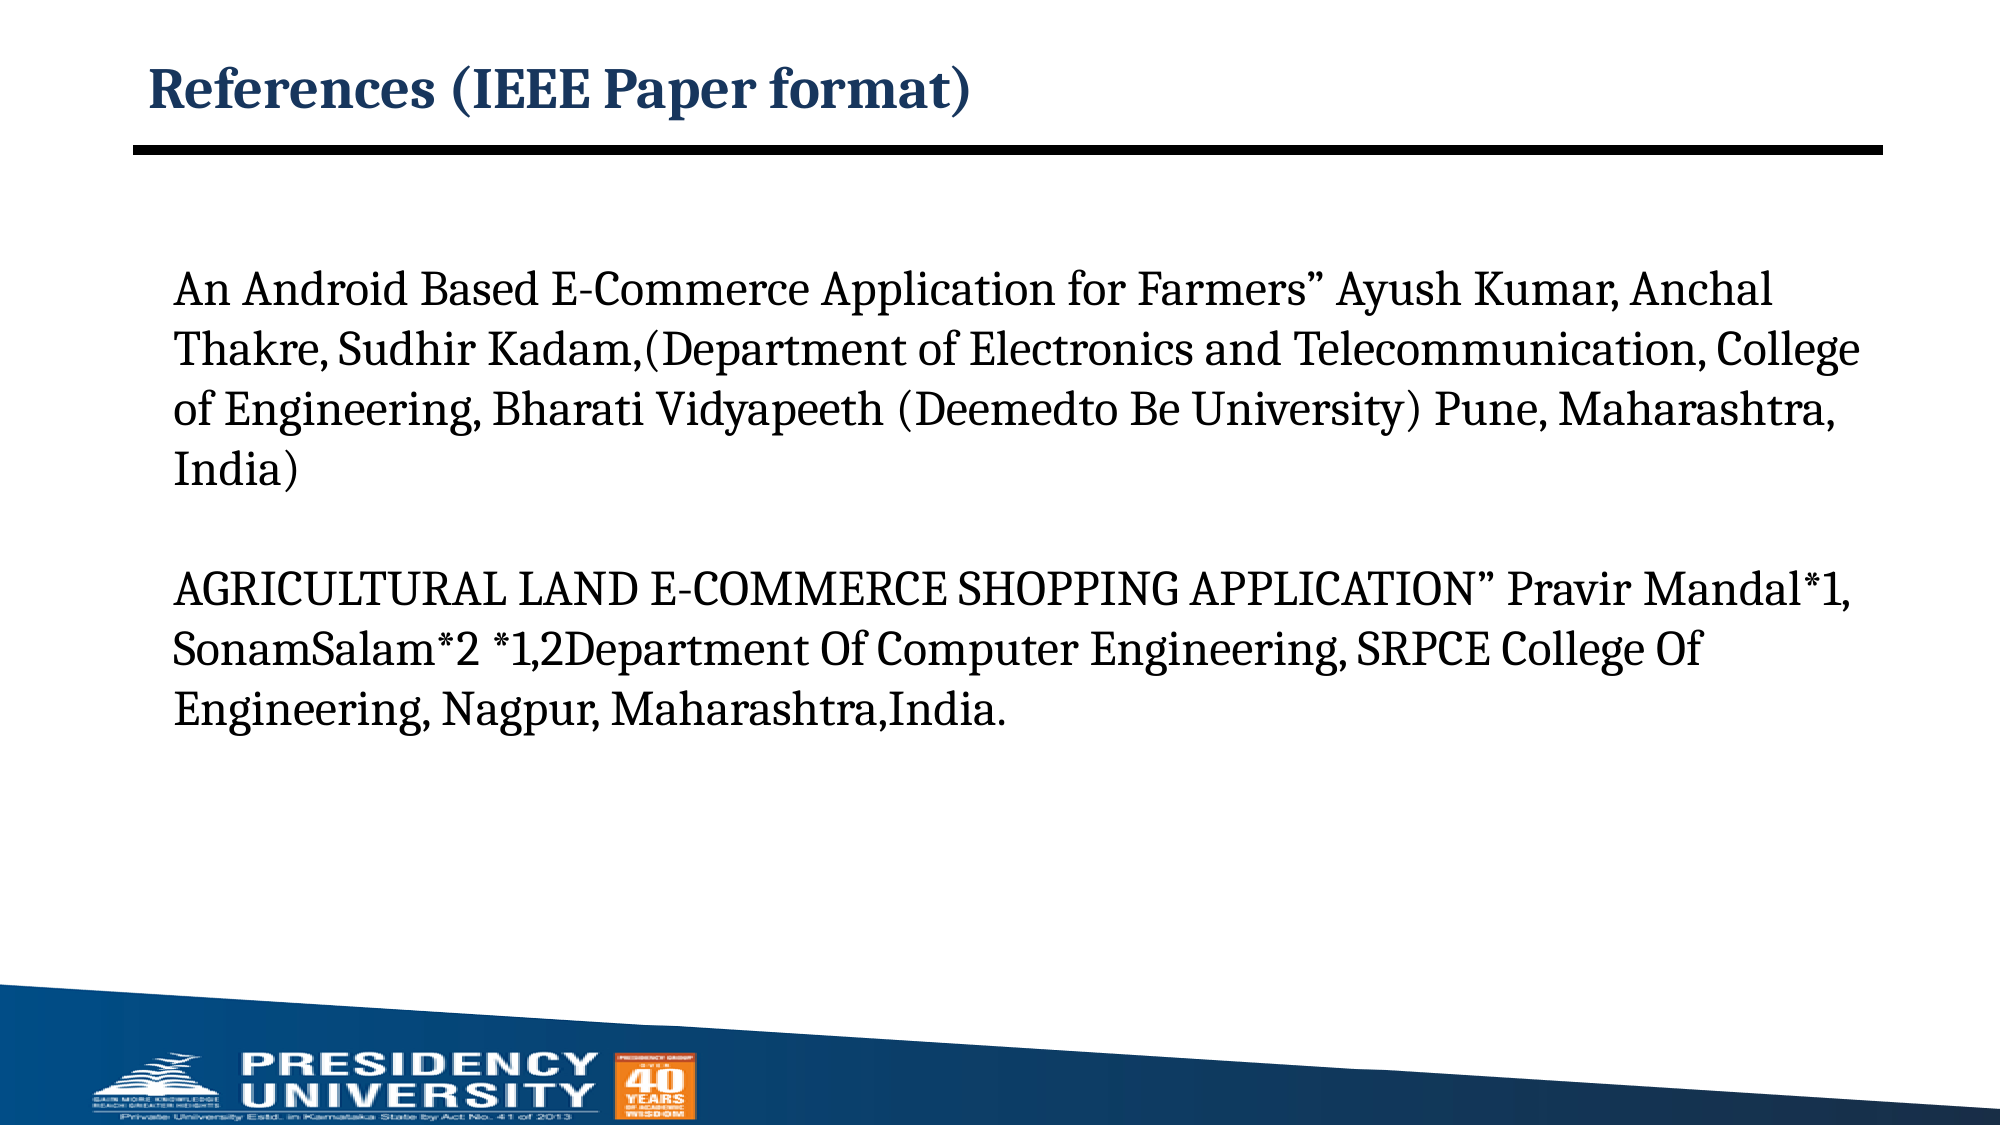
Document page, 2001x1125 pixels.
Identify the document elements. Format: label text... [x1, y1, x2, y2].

list An Android Based E-Commerce Application for Farmers” Ayush Kumar, Anchal Thakre, Sudhir Kadam,(Department of Electronics and Telecommunication, College of Engineering, Bharati Vidyapeeth (Deemedto Be University) Pune, Maharashtra, India) AGRICULTURAL LAND E-COMMERCE SHOPPING APPLICATION” Pravir Mandal*1, SonamSalam*2 *1,2Department Of Computer Engineering, SRPCE College Of Engineering, Nagpur, Maharashtra,India. [133, 187, 1884, 1000]
title References (IEEE Paper format) [133, 45, 1884, 125]
picture [0, 982, 2000, 1125]
